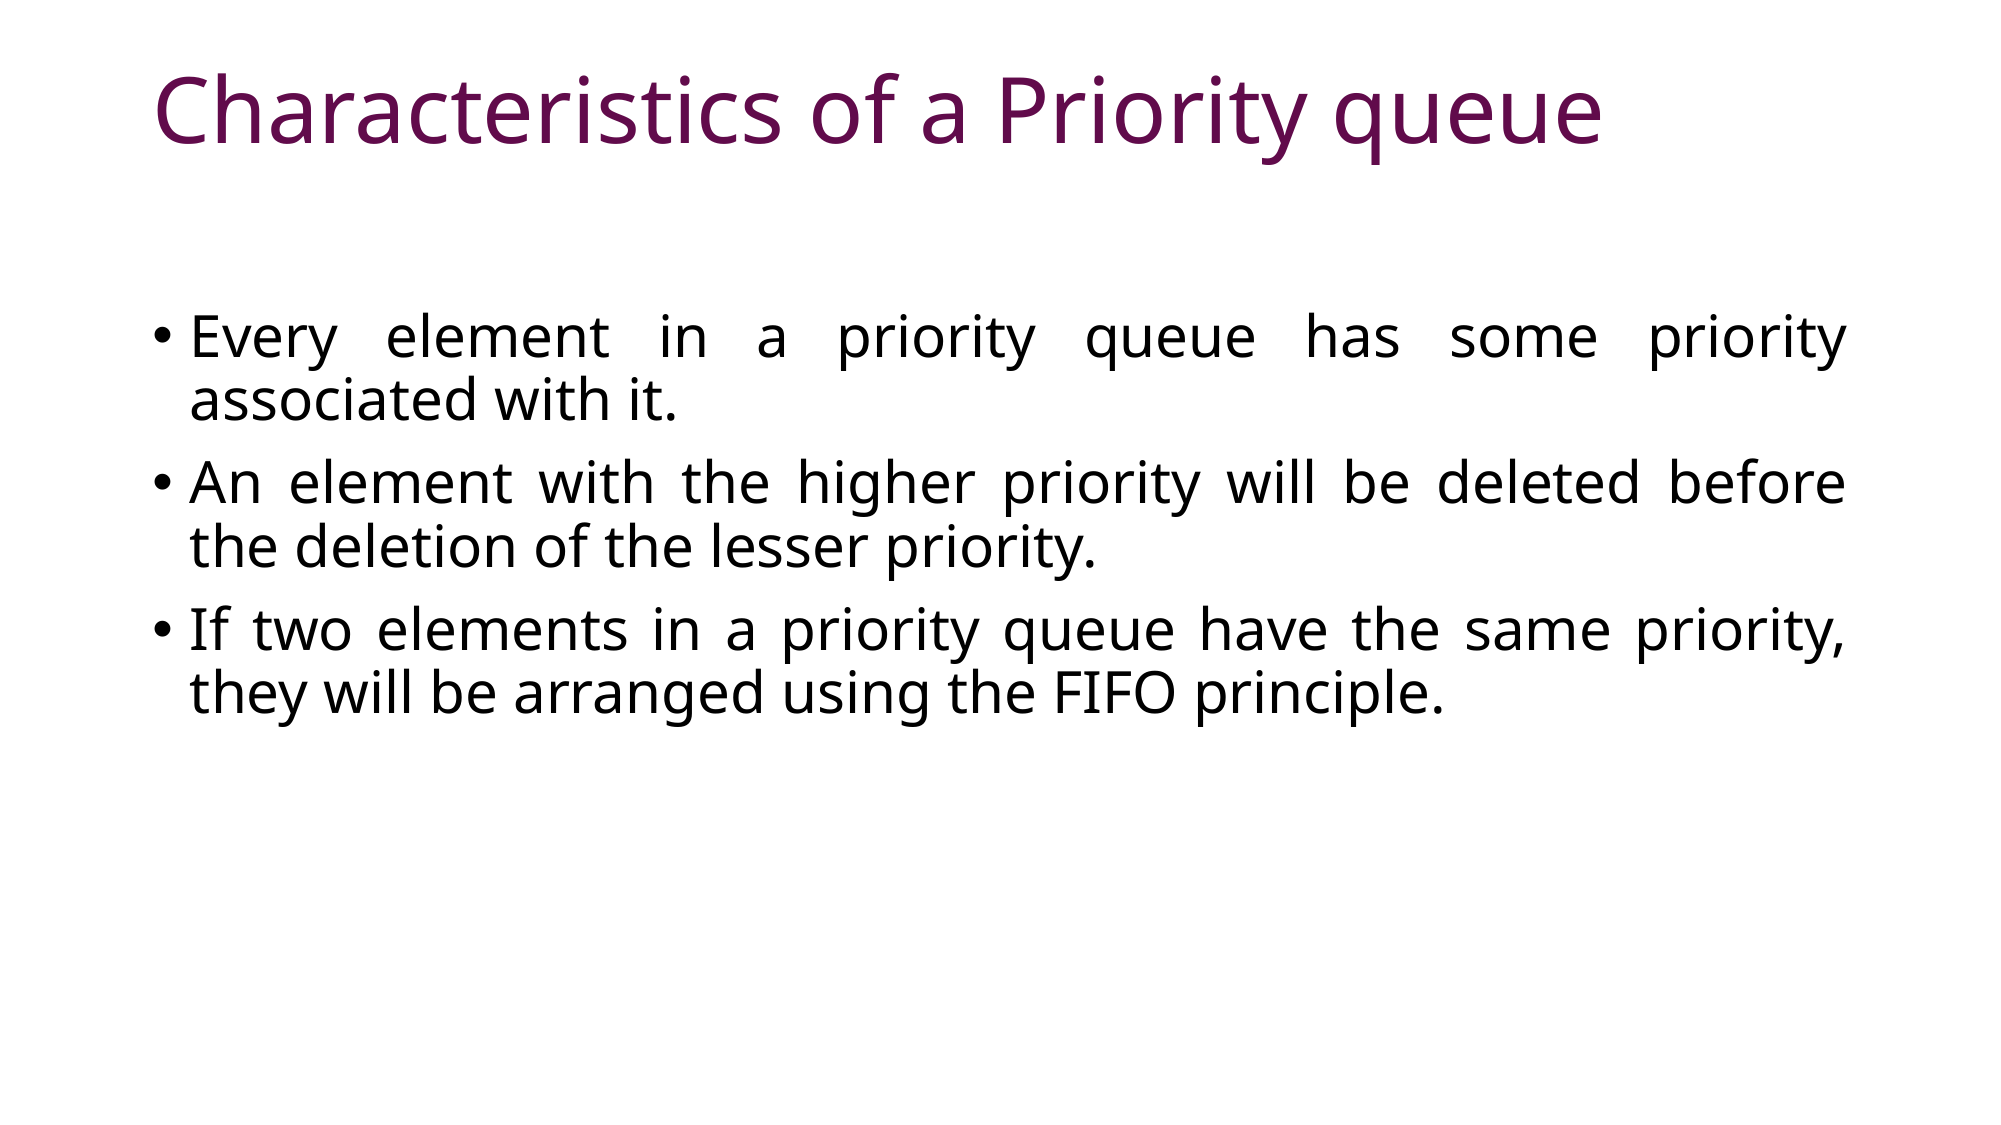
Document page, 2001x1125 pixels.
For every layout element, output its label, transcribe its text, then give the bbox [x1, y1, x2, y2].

title Characteristics of a Priority queue [137, 59, 1863, 278]
list Every element in a priority queue has some priority associated with it. An element with the higher priority will be deleted before the deletion of the lesser priority. If two elements in a priority queue have the same priority, they will be arranged using the FIFO principle. [137, 299, 1863, 1014]
